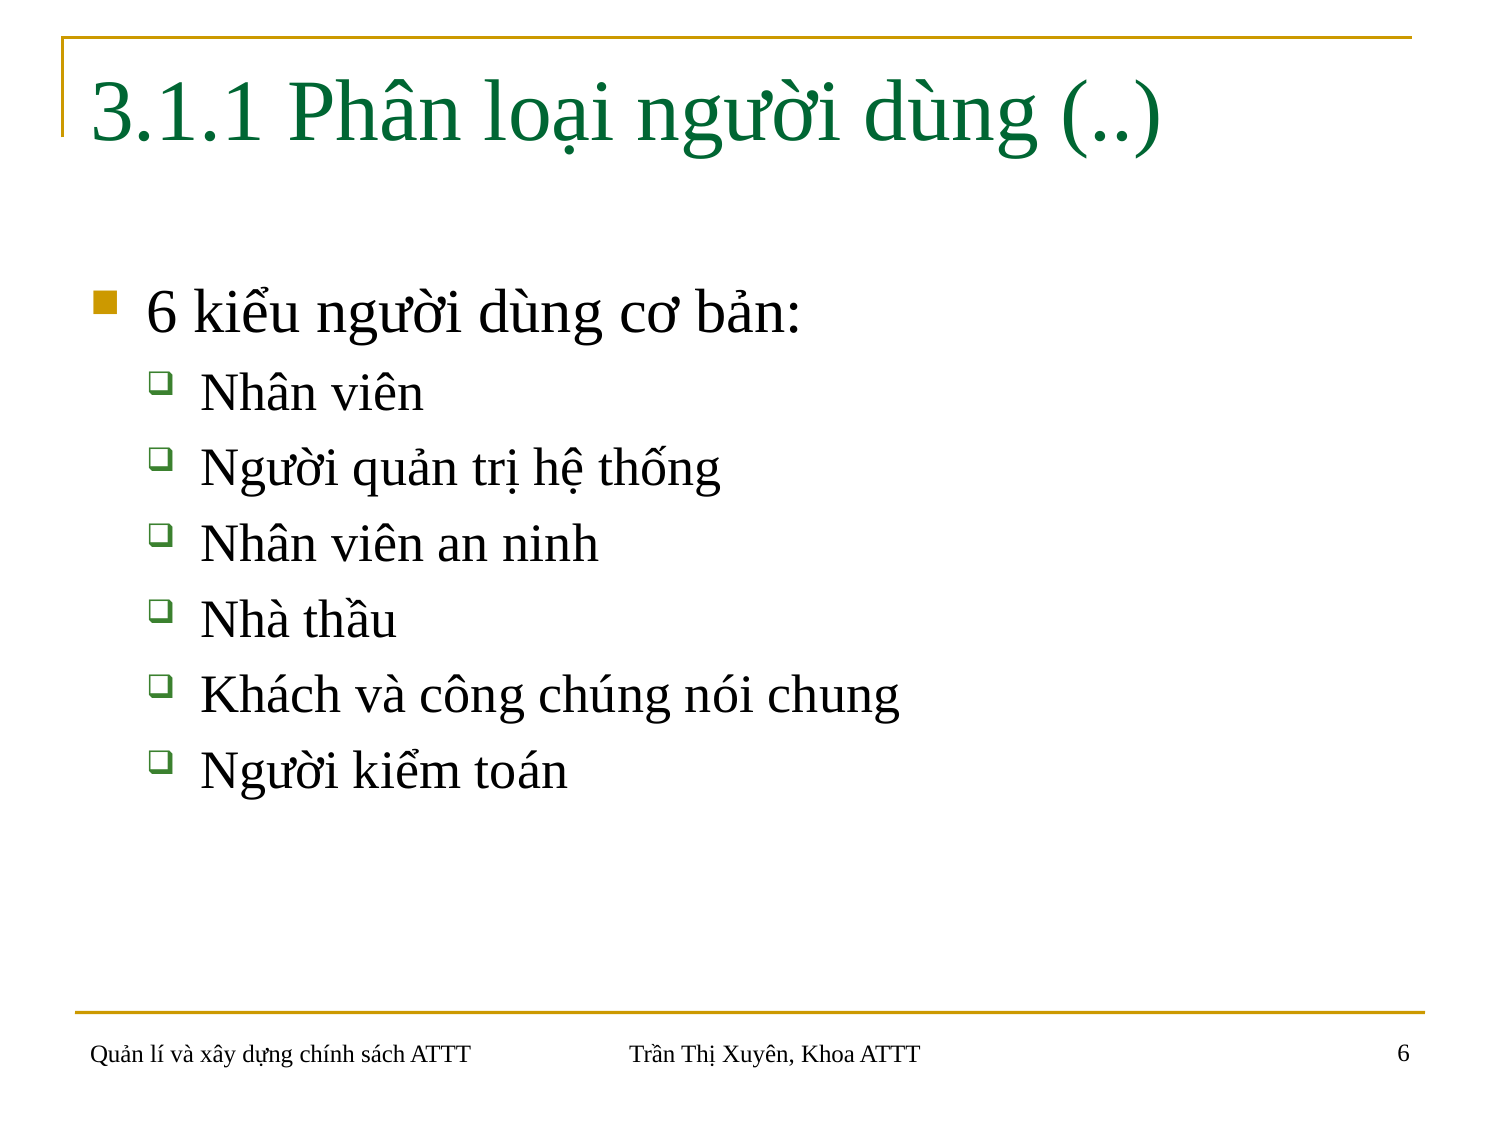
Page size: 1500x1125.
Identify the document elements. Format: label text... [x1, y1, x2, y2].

slide_number Quản lí và xây dựng chính sách ATTT [75, 999, 500, 1075]
list 6 kiểu người dùng cơ bản: Nhân viên Người quản trị hệ thống Nhân viên an ninh Nhà thầu Khách và công chúng nói chung Người kiểm toán [75, 262, 1425, 1006]
slide_number 6 [1074, 999, 1425, 1075]
footer Trần Thị Xuyên, Khoa ATTT [562, 999, 988, 1075]
title 3.1.1 Phân loại người dùng (..) [75, 45, 1425, 233]
